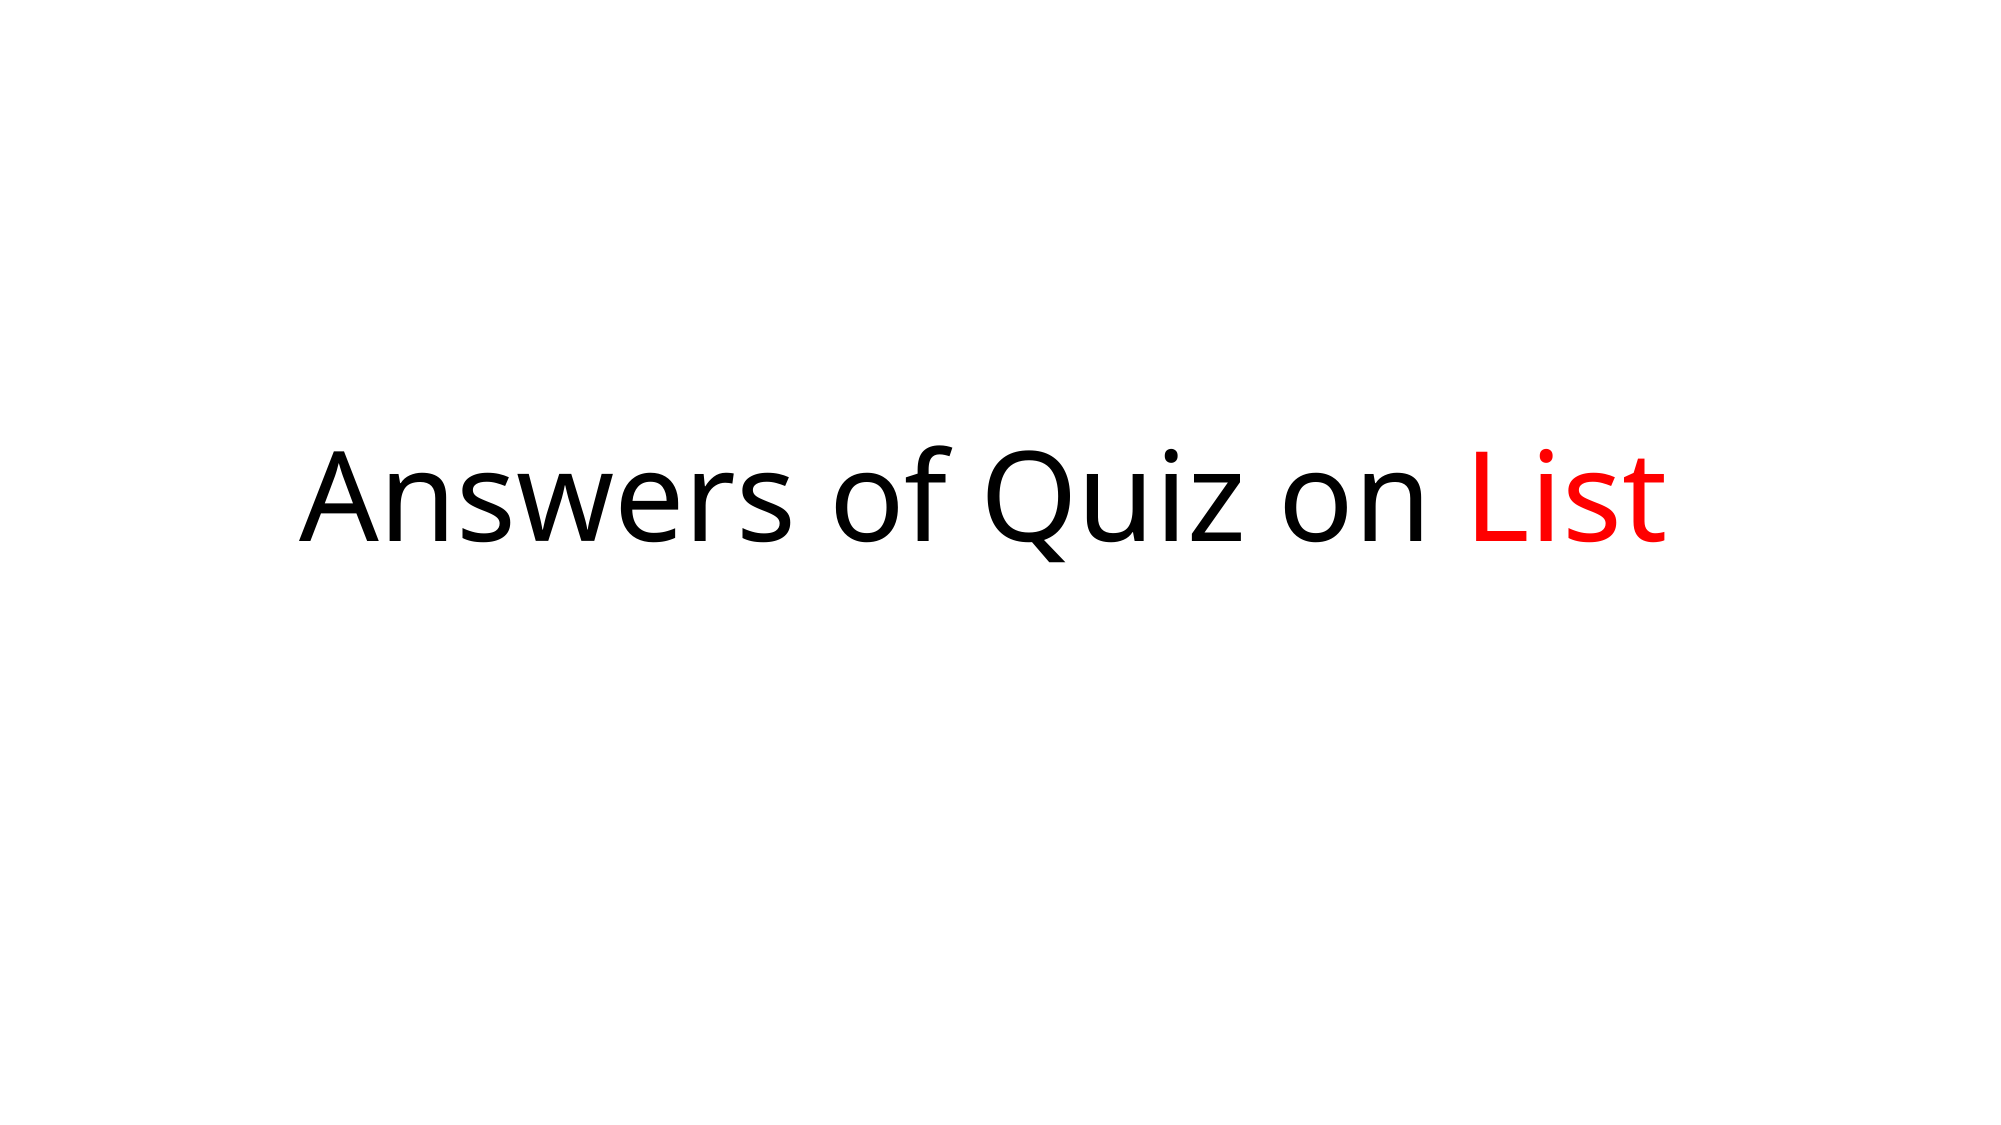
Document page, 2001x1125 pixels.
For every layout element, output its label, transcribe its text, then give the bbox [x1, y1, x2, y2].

title Answers of Quiz on List [249, 184, 1750, 576]
